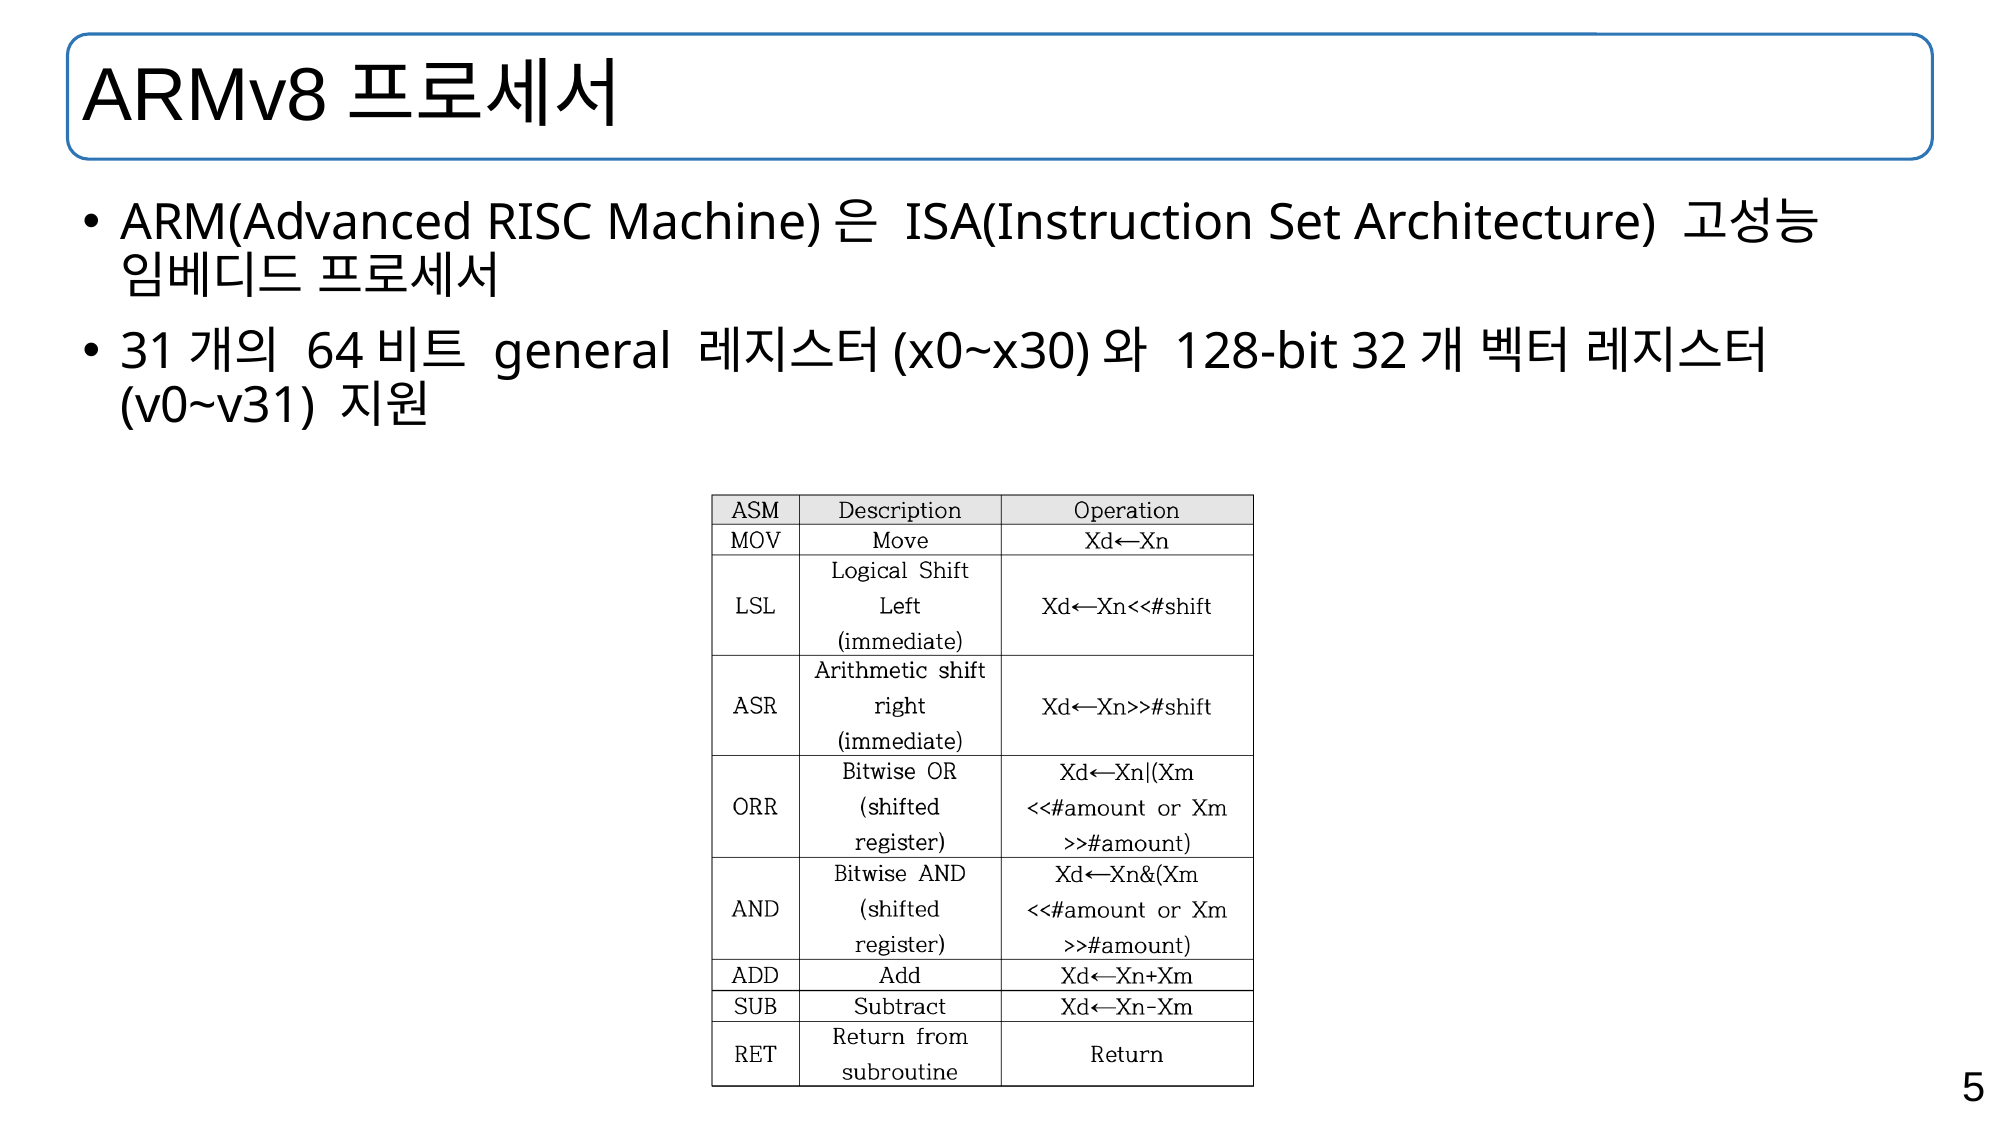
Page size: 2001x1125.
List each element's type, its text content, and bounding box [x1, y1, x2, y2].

list ARM(Advanced RISC Machine)은 ISA(Instruction Set Architecture) 고성능 임베디드 프로세서 31개의 64비트 general 레지스터(x0~x30)와 128-bit 32개 벡터 레지스터(v0~v31) 지원 [67, 189, 1933, 1019]
picture [704, 486, 1256, 1091]
title ARMv8프로세서 [67, 34, 1933, 160]
